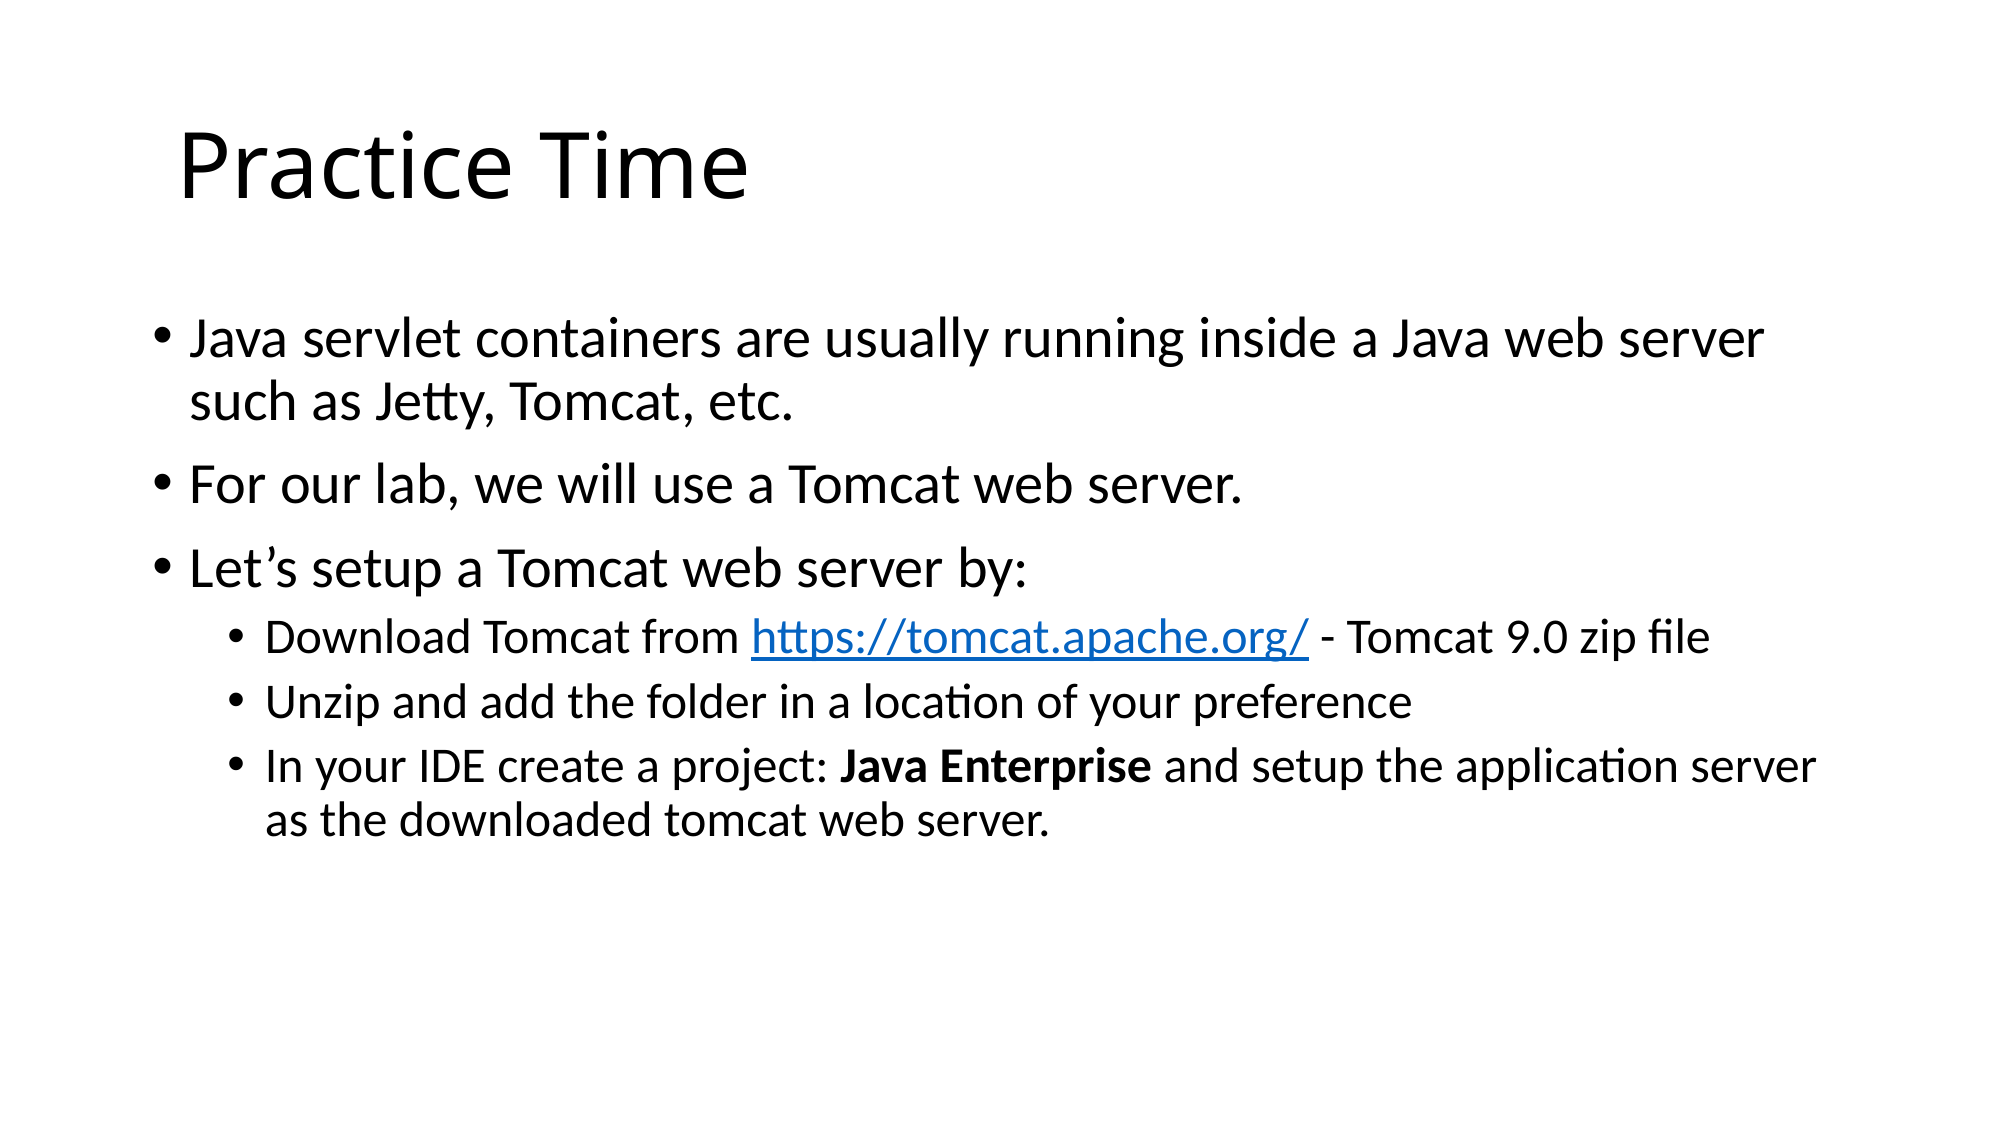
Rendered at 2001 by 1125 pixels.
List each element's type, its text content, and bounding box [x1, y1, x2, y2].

title Practice Time [137, 59, 1863, 278]
list Java servlet containers are usually running inside a Java web server such as Jetty, Tomcat, etc. For our lab, we will use a Tomcat web server. Let’s setup a Tomcat web server by: Download Tomcat from https://tomcat.apache.org/ - Tomcat 9.0 zip file Unzip and add the folder in a location of your preference In your IDE create a project: Java Enterprise and setup the application server as the downloaded tomcat web server. [137, 299, 1863, 1014]
